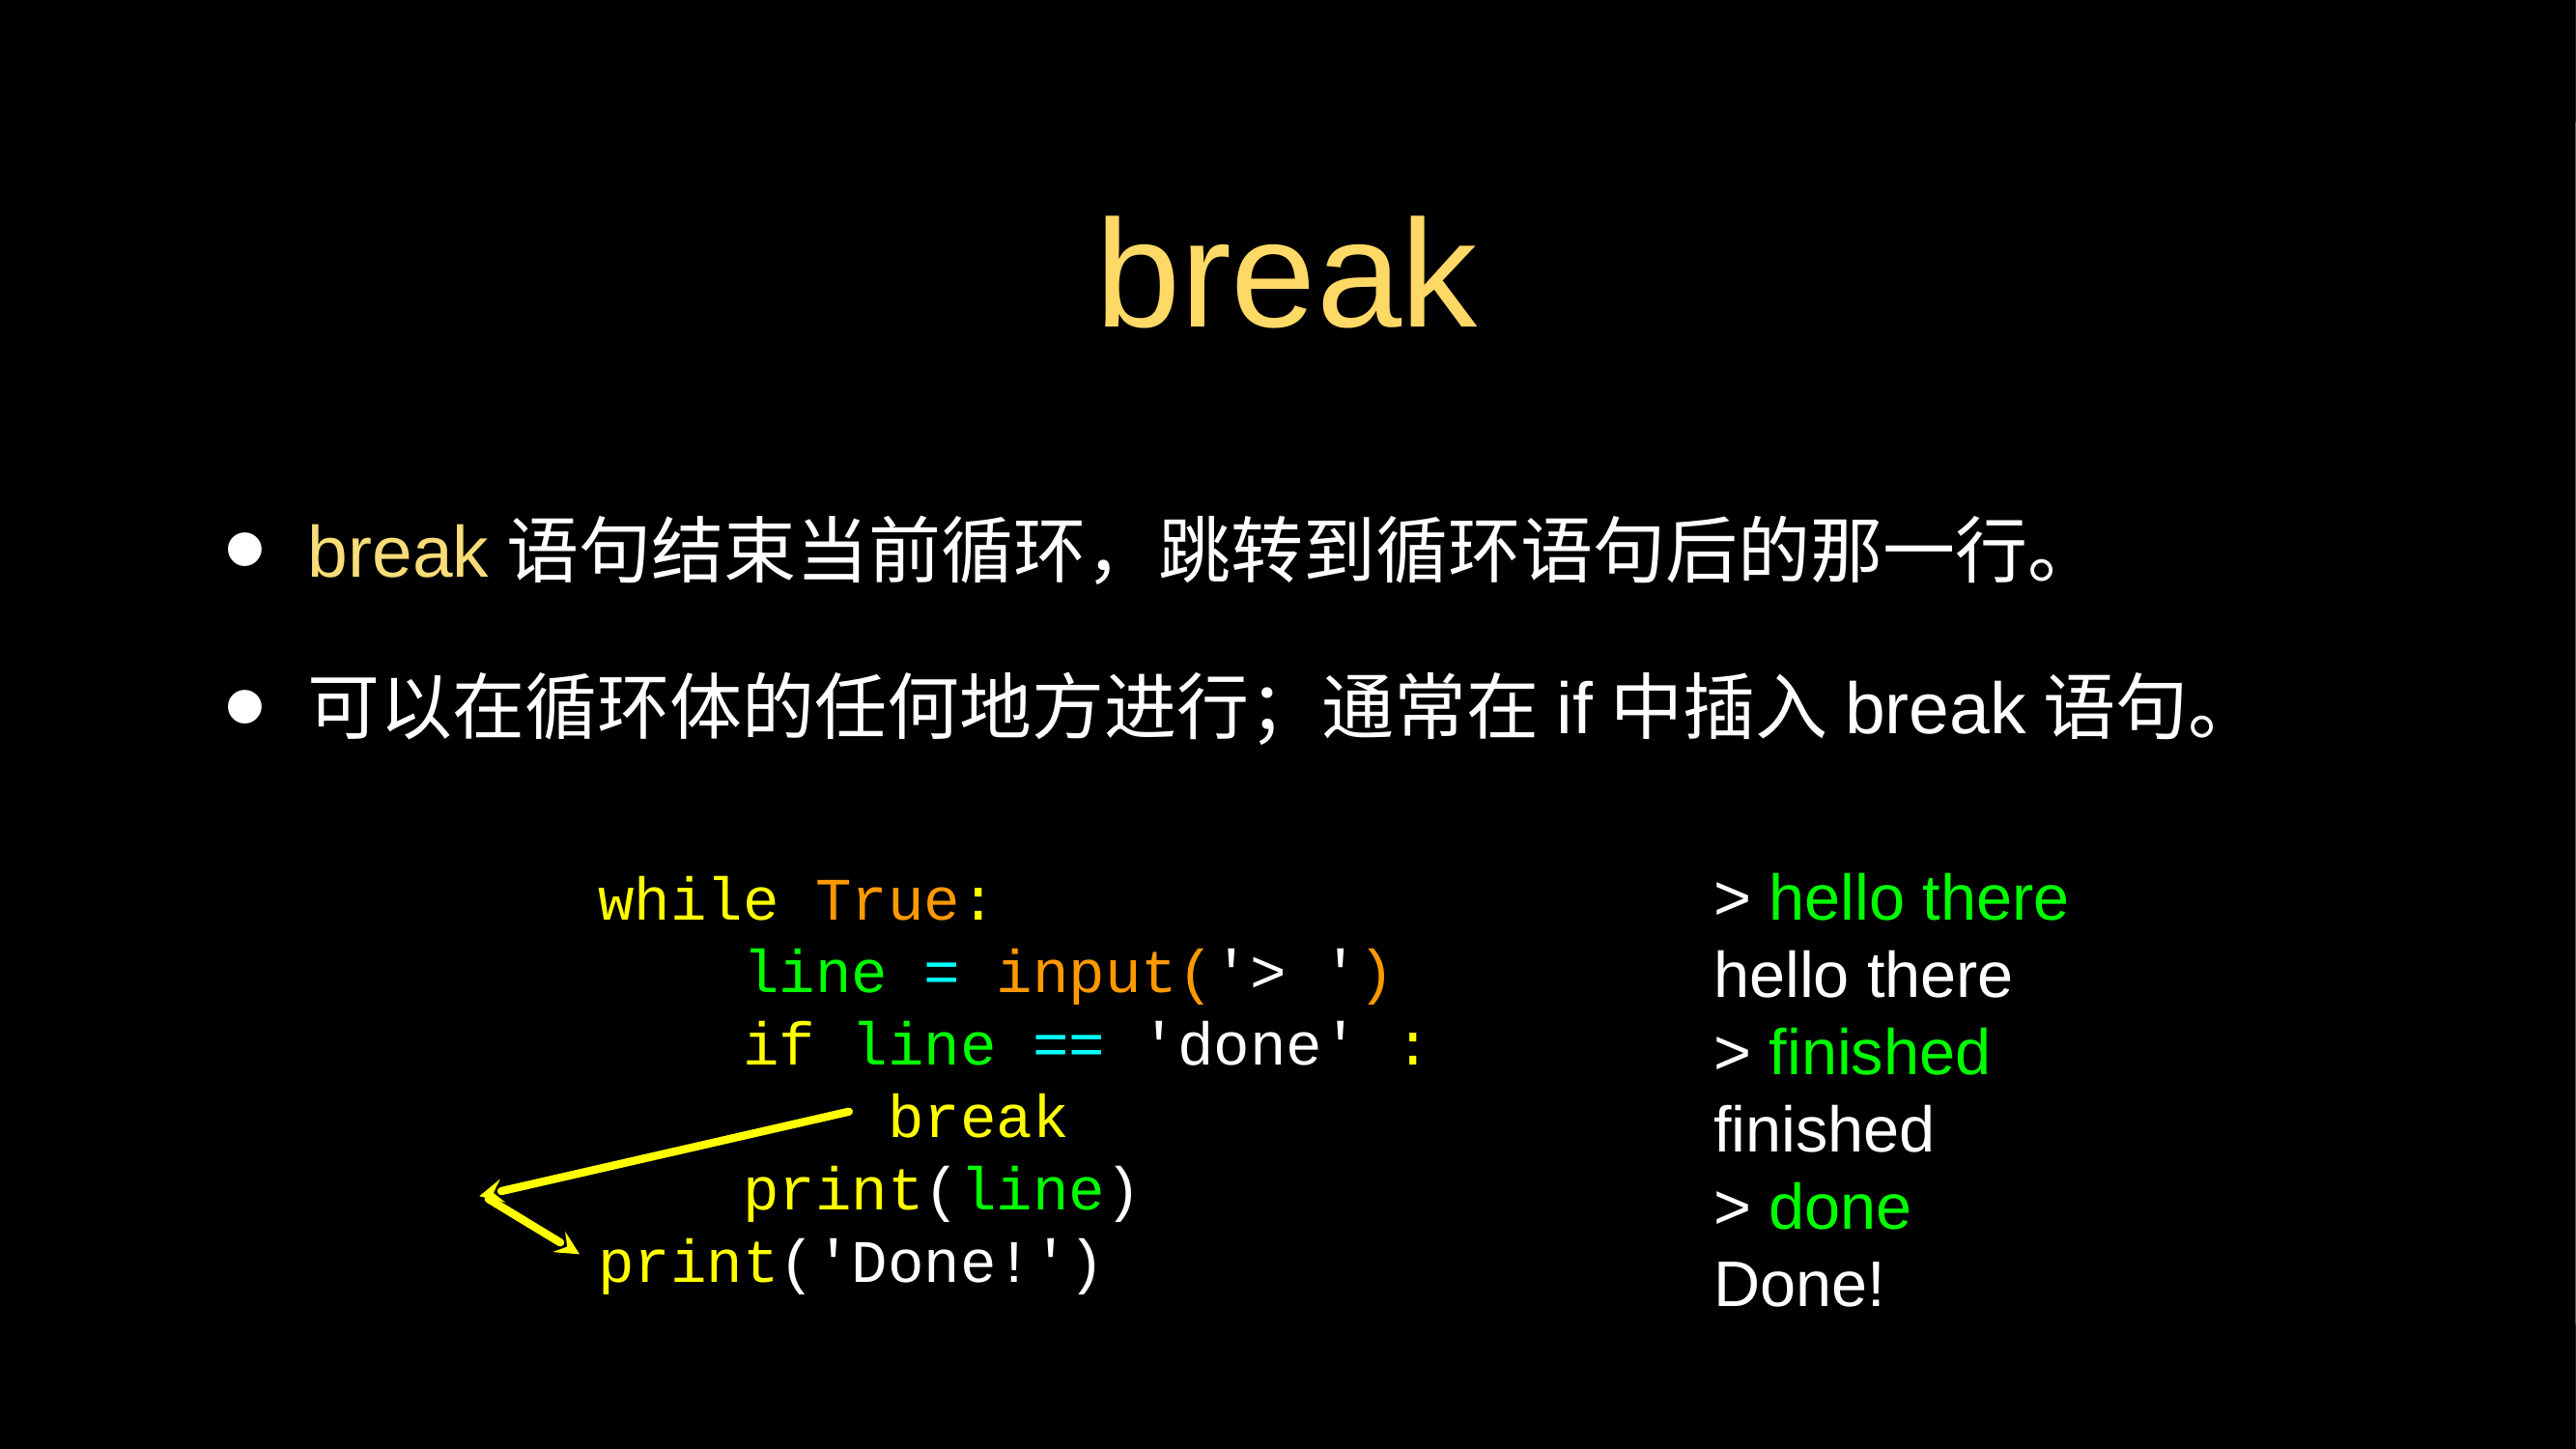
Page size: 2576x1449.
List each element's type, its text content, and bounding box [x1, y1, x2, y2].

text_box [479, 1187, 493, 1200]
text_box while True: line = input('> ') if line == 'done' : break print(line) print('Done!') [598, 859, 1618, 1294]
list break语句结束当前循环，跳转到循环语句后的那一行。 可以在循环体的任何地方进行；通常在if中插入break语句。 [183, 412, 2392, 841]
title break [183, 128, 2392, 404]
text_box [566, 1242, 580, 1255]
text_box > hello there hello there > finished finished > done Done! [1713, 856, 2100, 1320]
